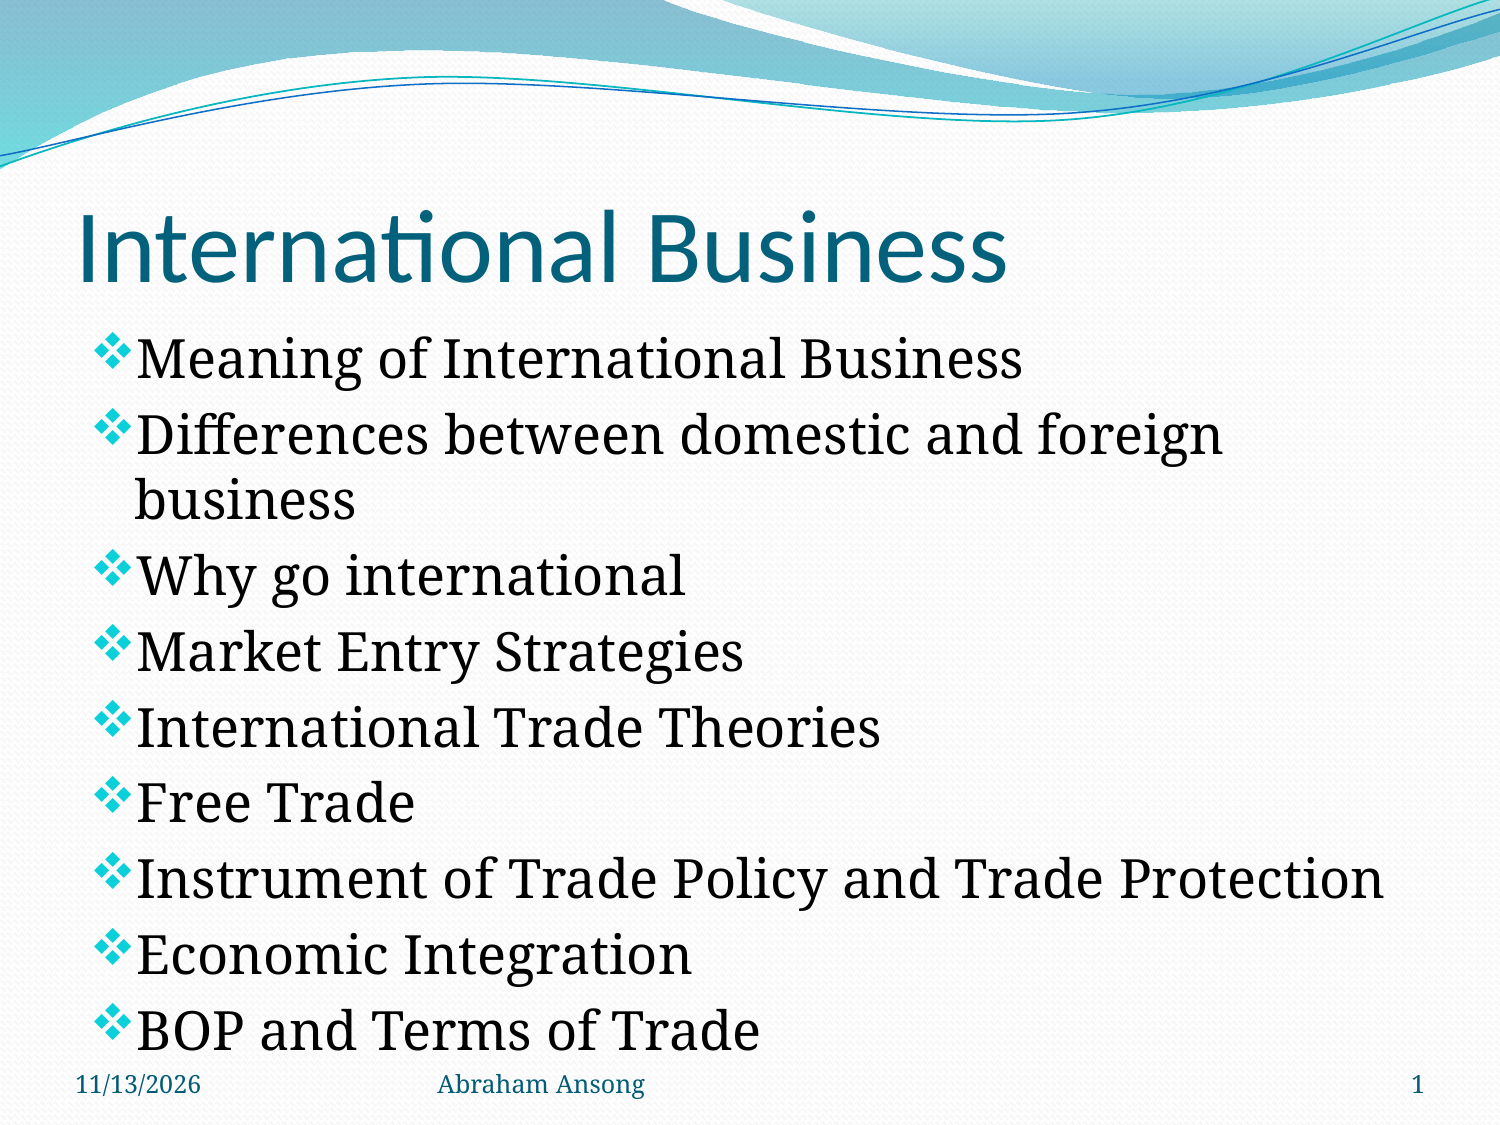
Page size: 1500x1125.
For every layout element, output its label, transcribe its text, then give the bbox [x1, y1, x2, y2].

footer Abraham Ansong [437, 1042, 988, 1103]
title International Business [75, 115, 1425, 303]
list Meaning of International Business Differences between domestic and foreign business Why go international Market Entry Strategies International Trade Theories Free Trade Instrument of Trade Policy and Trade Protection Economic Integration BOP and Terms of Trade [75, 317, 1425, 1038]
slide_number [75, 1042, 425, 1103]
slide_number 1 [1299, 1042, 1425, 1103]
